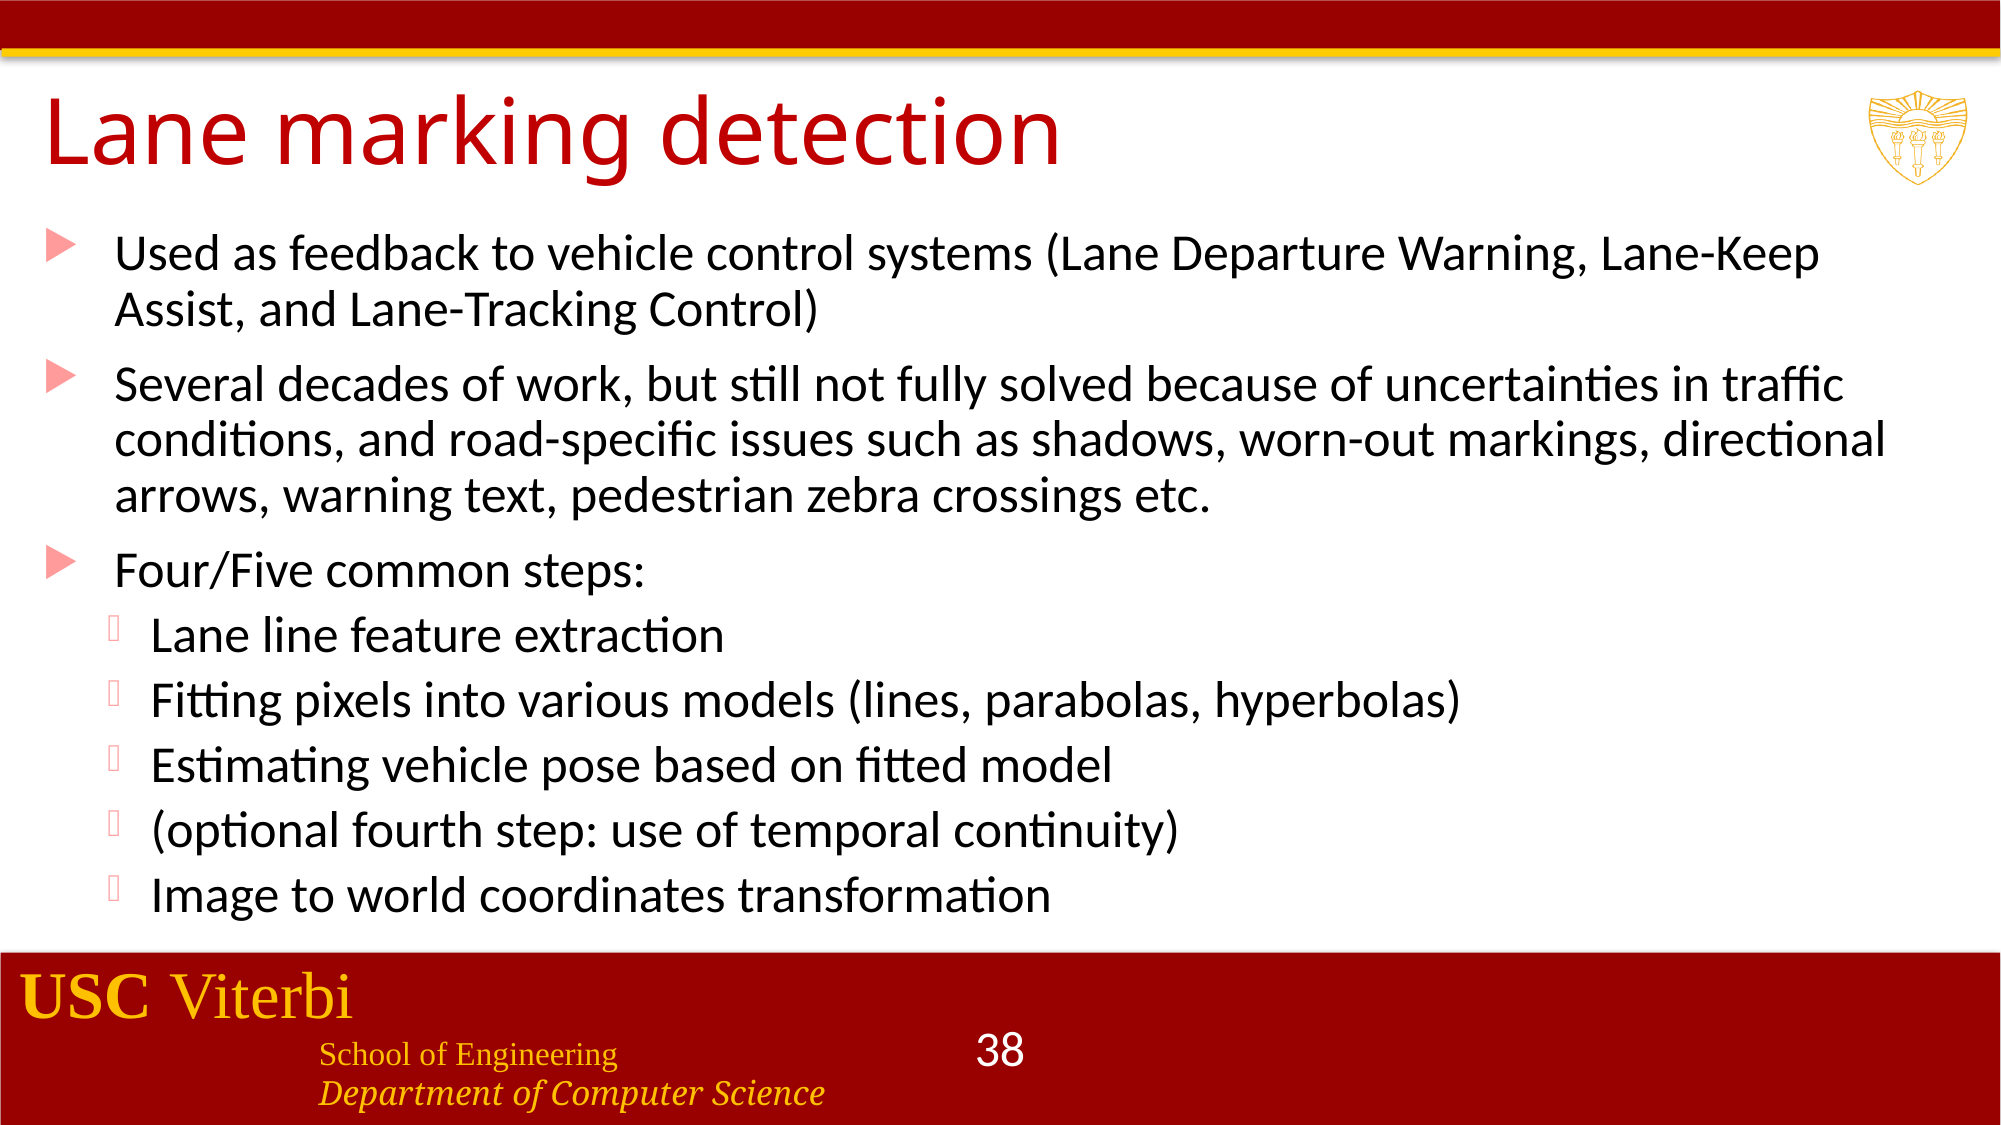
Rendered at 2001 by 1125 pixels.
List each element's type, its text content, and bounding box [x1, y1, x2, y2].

title Lane marking detection [27, 70, 1819, 199]
list Used as feedback to vehicle control systems (Lane Departure Warning, Lane-Keep Assist, and Lane-Tracking Control) Several decades of work, but still not fully solved because of uncertainties in traffic conditions, and road-specific issues such as shadows, worn-out markings, directional arrows, warning text, pedestrian zebra crossings etc. Four/Five common steps: Lane line feature extraction Fitting pixels into various models (lines, parabolas, hyperbolas) Estimating vehicle pose based on fitted model (optional fourth step: use of temporal continuity) Image to world coordinates transformation [27, 218, 1947, 933]
slide_number 38 [774, 1016, 1225, 1077]
picture [1836, 76, 2000, 199]
